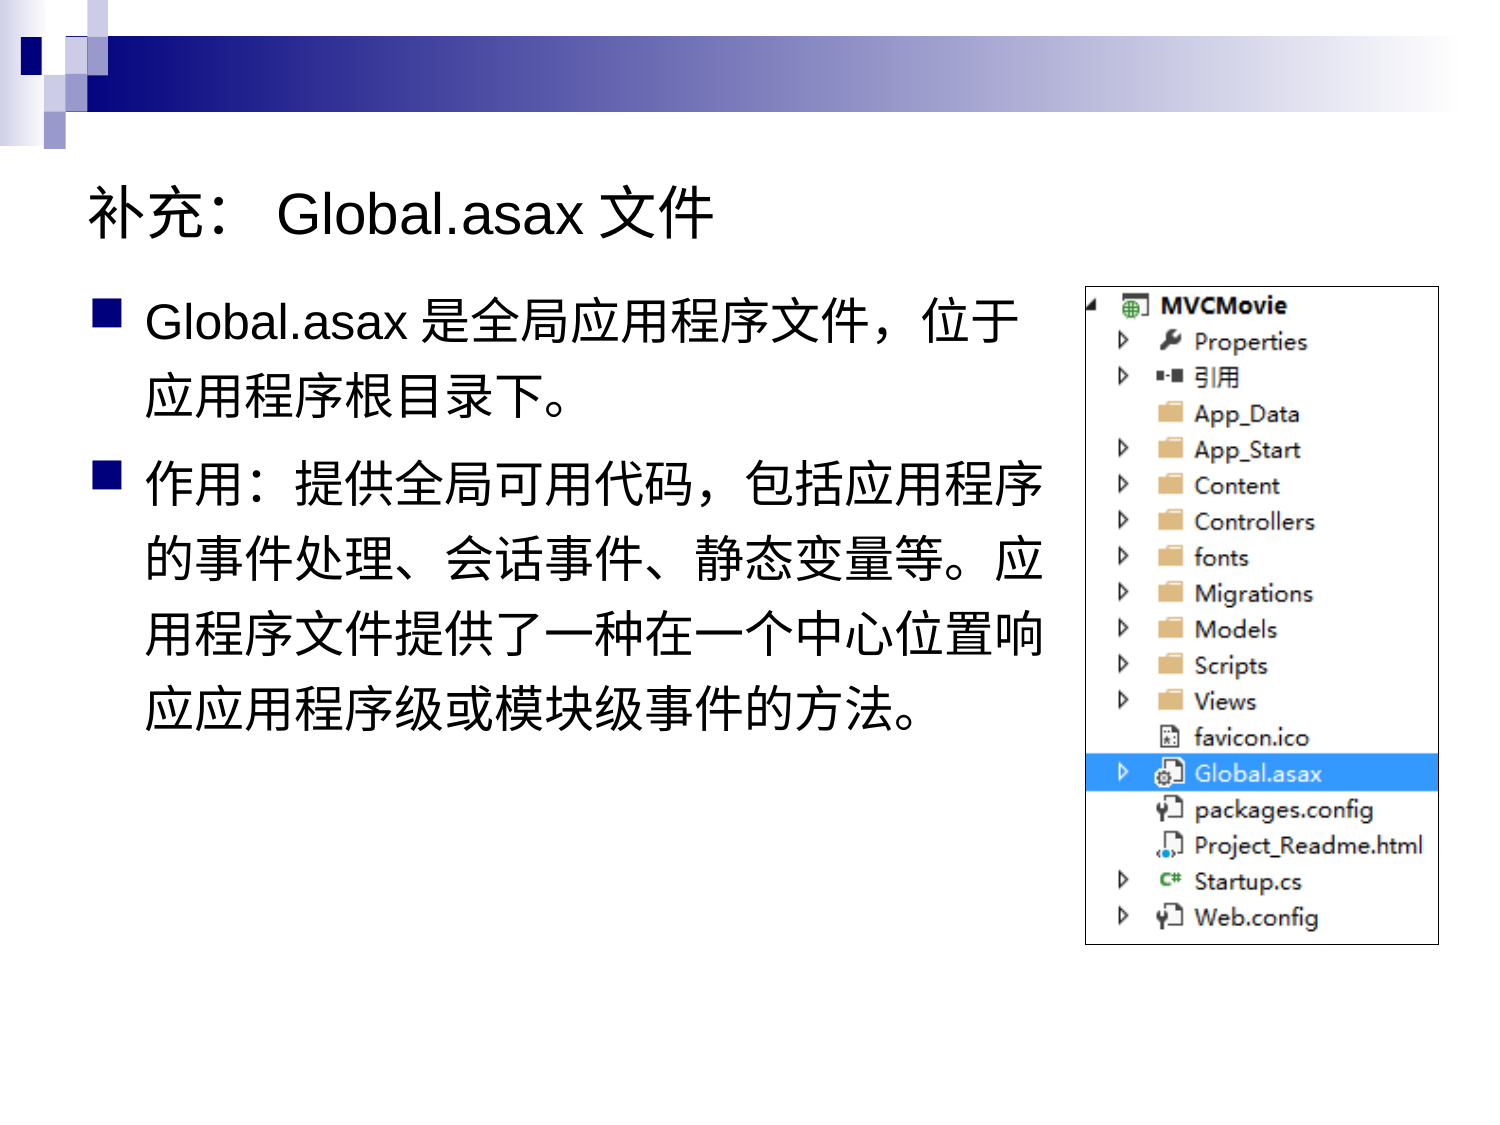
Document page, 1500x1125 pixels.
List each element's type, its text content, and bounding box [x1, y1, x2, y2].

title 补充：Global.asax文件 [72, 157, 1423, 264]
picture [1085, 286, 1440, 945]
list Global.asax是全局应用程序文件，位于应用程序根目录下。 作用：提供全局可用代码，包括应用程序的事件处理、会话事件、静态变量等。应用程序文件提供了一种在一个中心位置响应应用程序级或模块级事件的方法。 [73, 267, 1069, 965]
